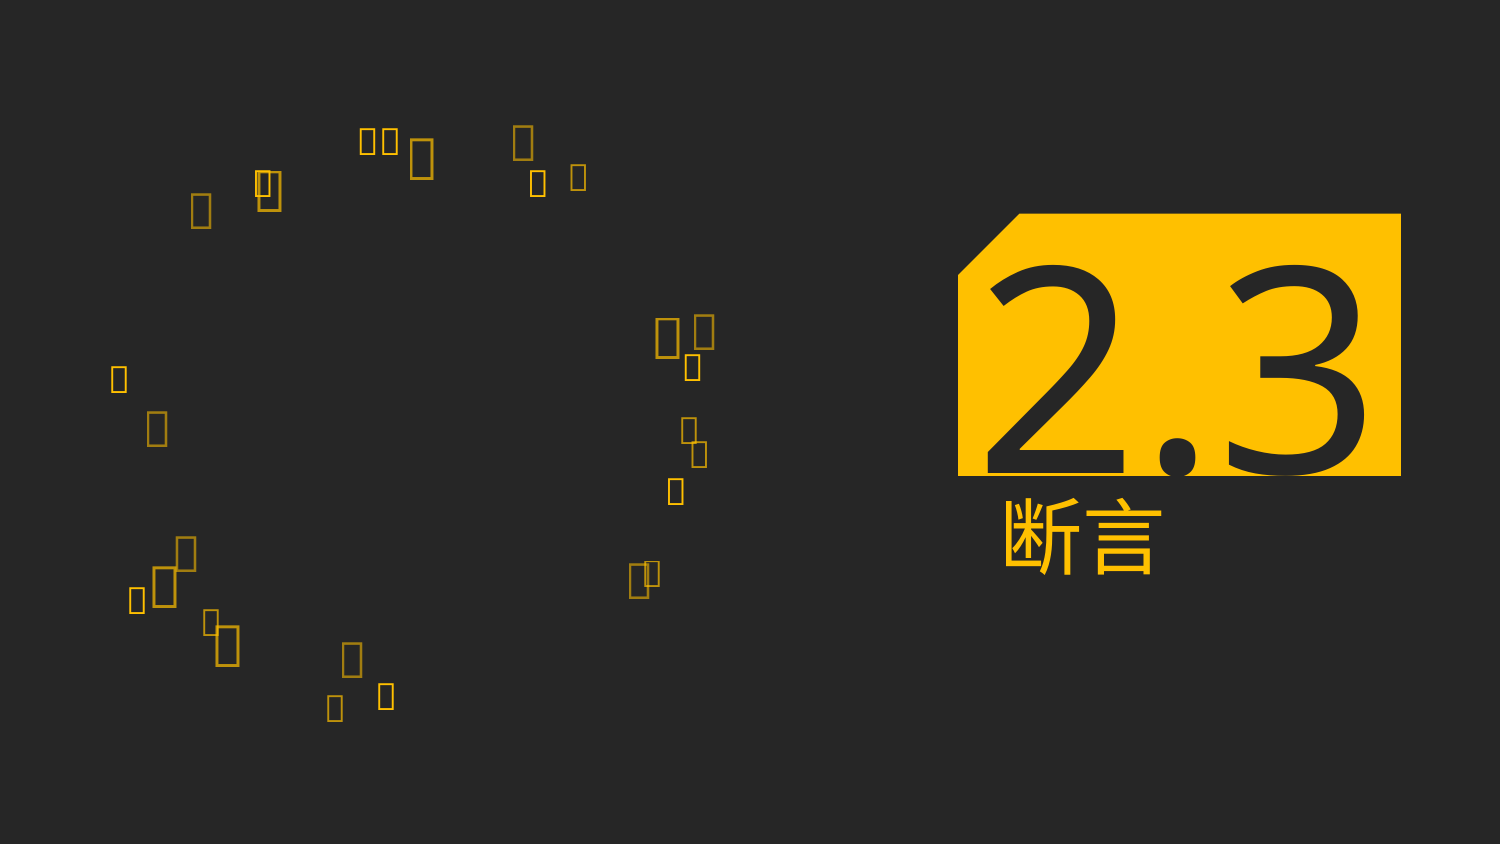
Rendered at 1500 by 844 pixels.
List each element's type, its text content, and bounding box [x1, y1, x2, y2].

text_box [1396, 211, 1403, 479]
text_box 断言 [984, 478, 1353, 593]
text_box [88, 67, 763, 742]
text_box [955, 271, 959, 479]
text_box 2.3 [959, 178, 1396, 538]
